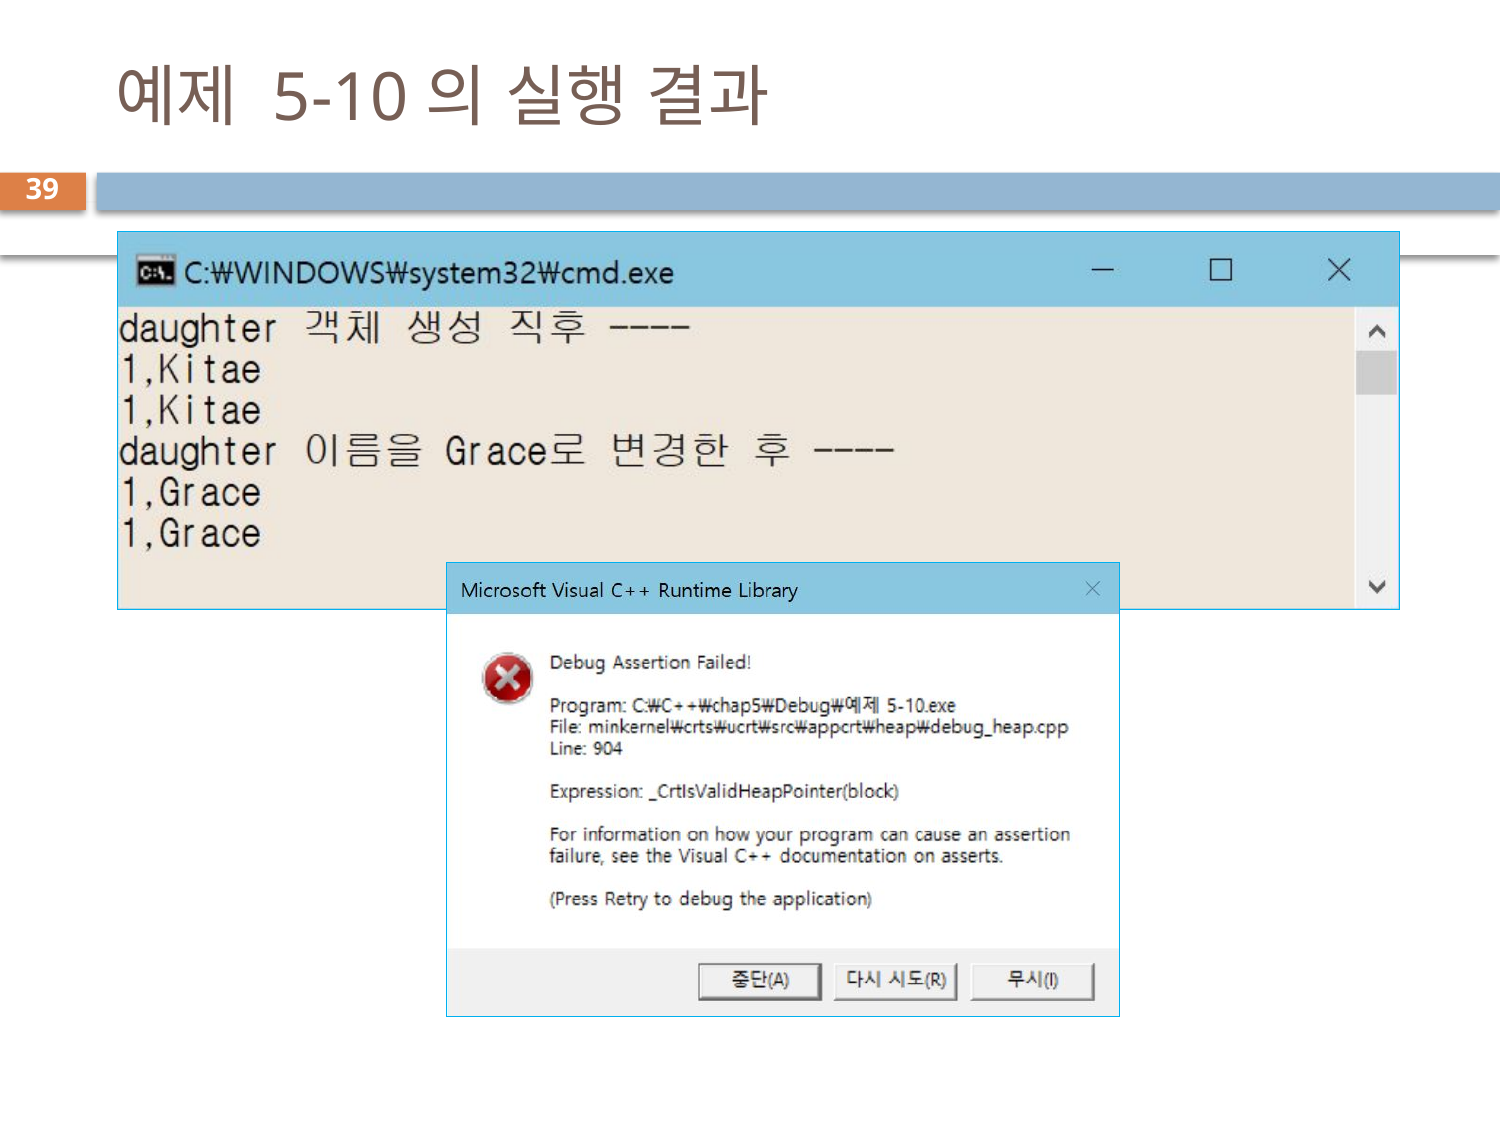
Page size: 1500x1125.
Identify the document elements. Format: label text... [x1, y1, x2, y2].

slide_number 39 [0, 170, 87, 211]
title 예제 5-10의 실행 결과 [100, 37, 1438, 149]
picture [119, 233, 1398, 608]
picture [448, 564, 1118, 1015]
